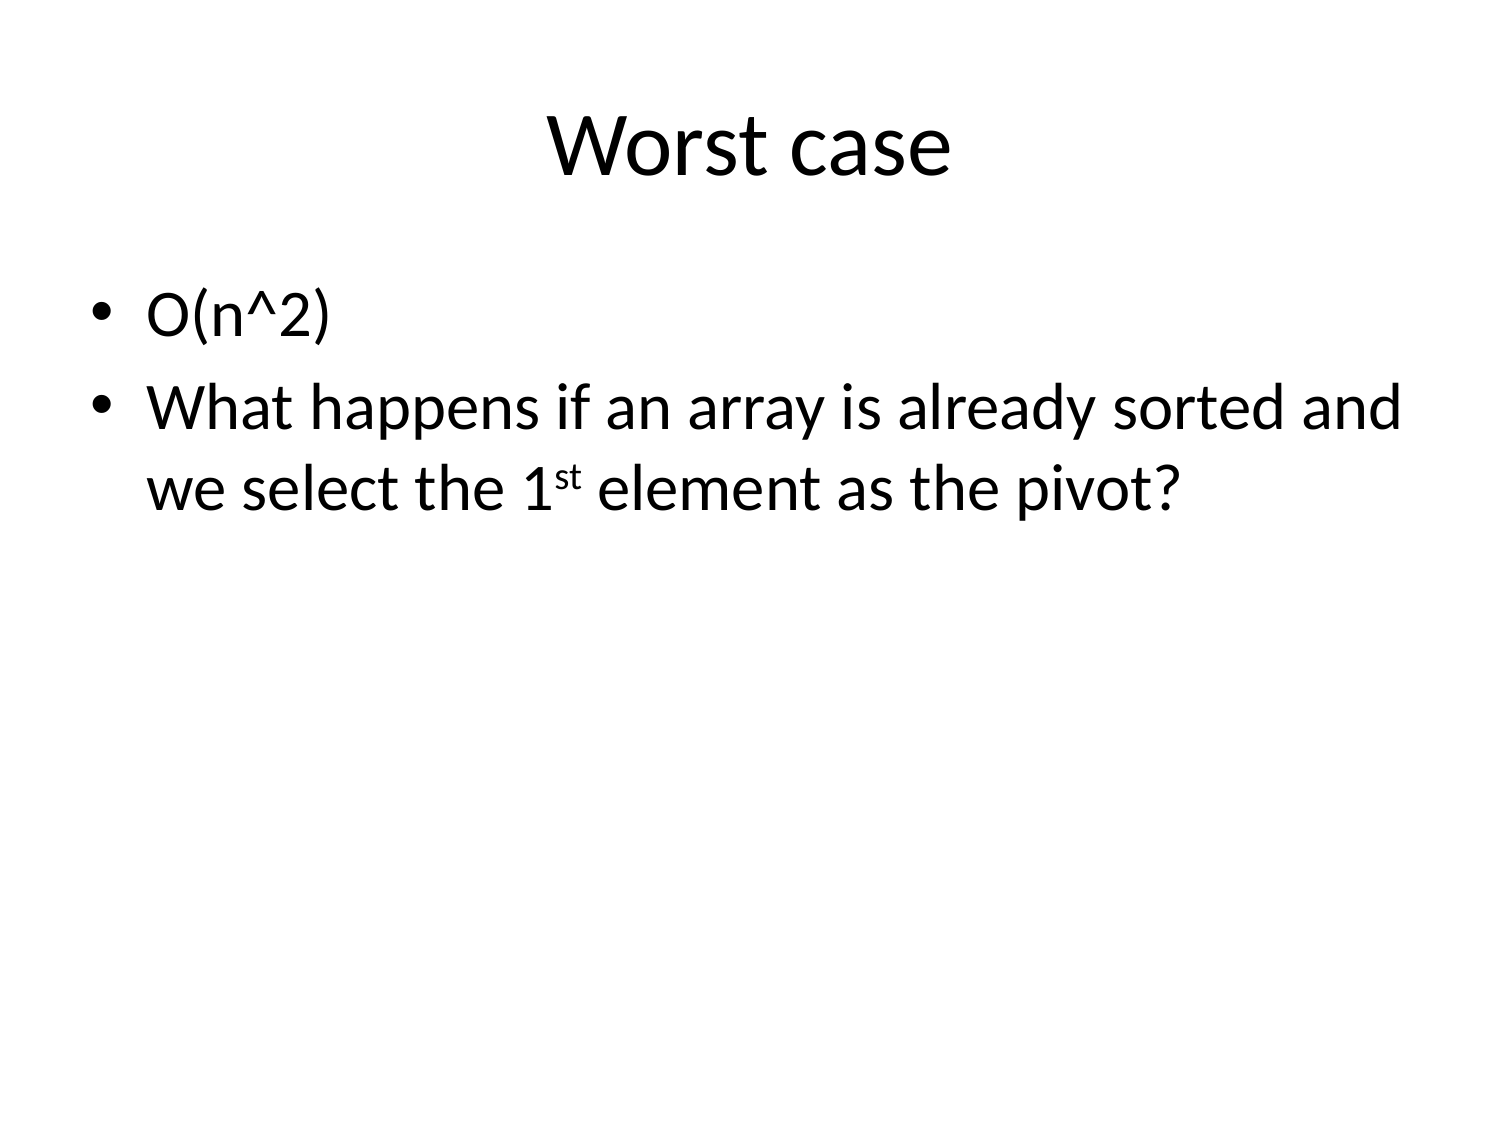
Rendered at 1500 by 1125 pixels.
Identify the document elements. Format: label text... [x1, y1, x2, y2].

list O(n^2) What happens if an array is already sorted and we select the 1st element as the pivot? [75, 262, 1425, 1005]
title Worst case [75, 45, 1425, 233]
